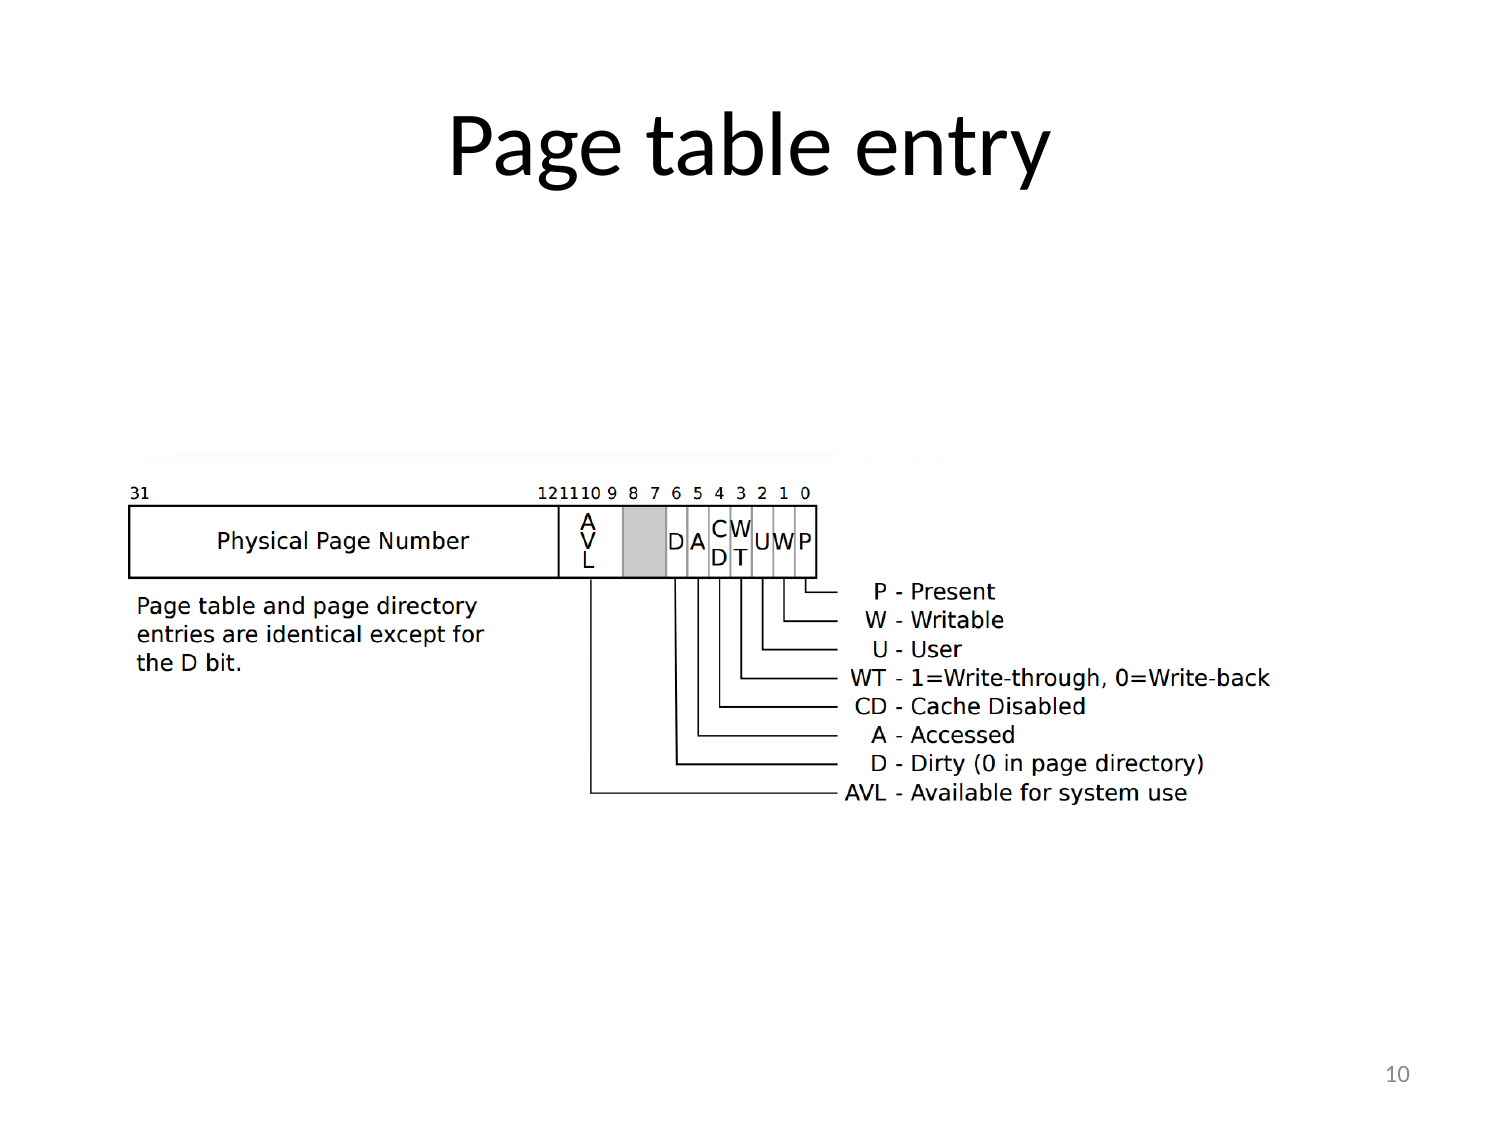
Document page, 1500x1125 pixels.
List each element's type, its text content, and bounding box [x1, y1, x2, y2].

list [74, 451, 1426, 817]
slide_number 10 [1074, 1042, 1425, 1103]
title Page table entry [74, 44, 1426, 233]
